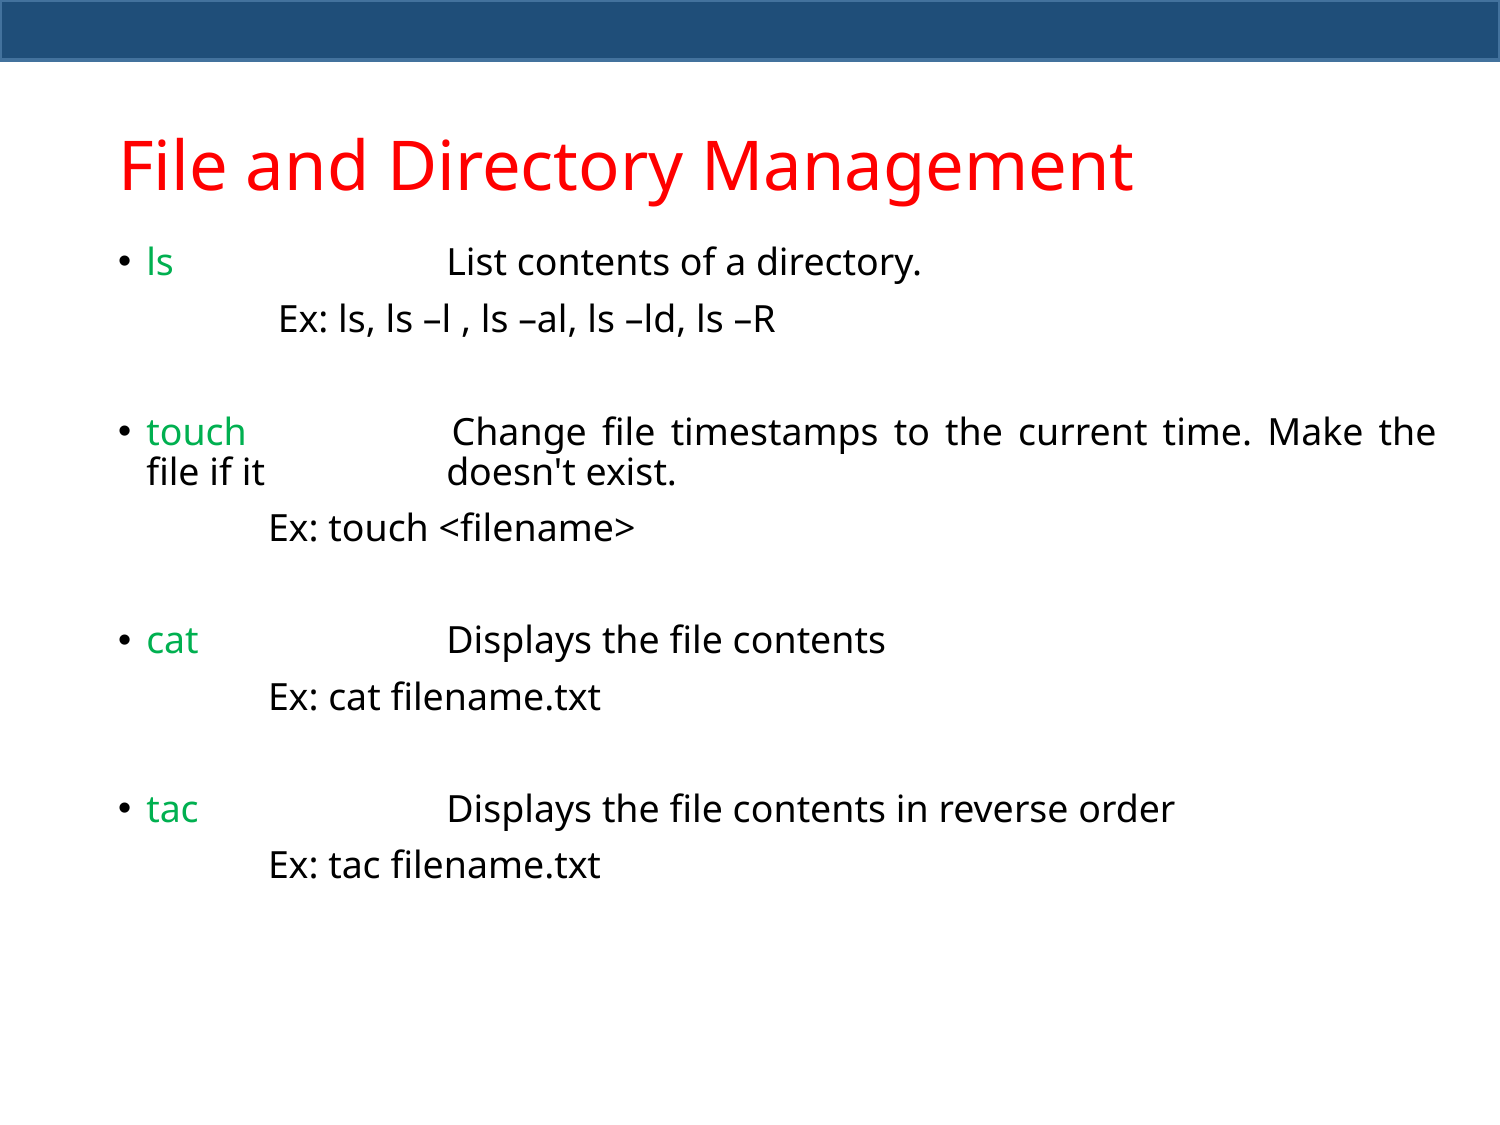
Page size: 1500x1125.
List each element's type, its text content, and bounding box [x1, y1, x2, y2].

title File and Directory Management [103, 59, 1397, 237]
list ls List contents of a directory. Ex: ls, ls –l , ls –al, ls –ld, ls –R touch Change file timestamps to the current time. Make the file if it doesn't exist. Ex: touch <filename> cat Displays the file contents Ex: cat filename.txt tac Displays the file contents in reverse order Ex: tac filename.txt [103, 237, 1453, 988]
